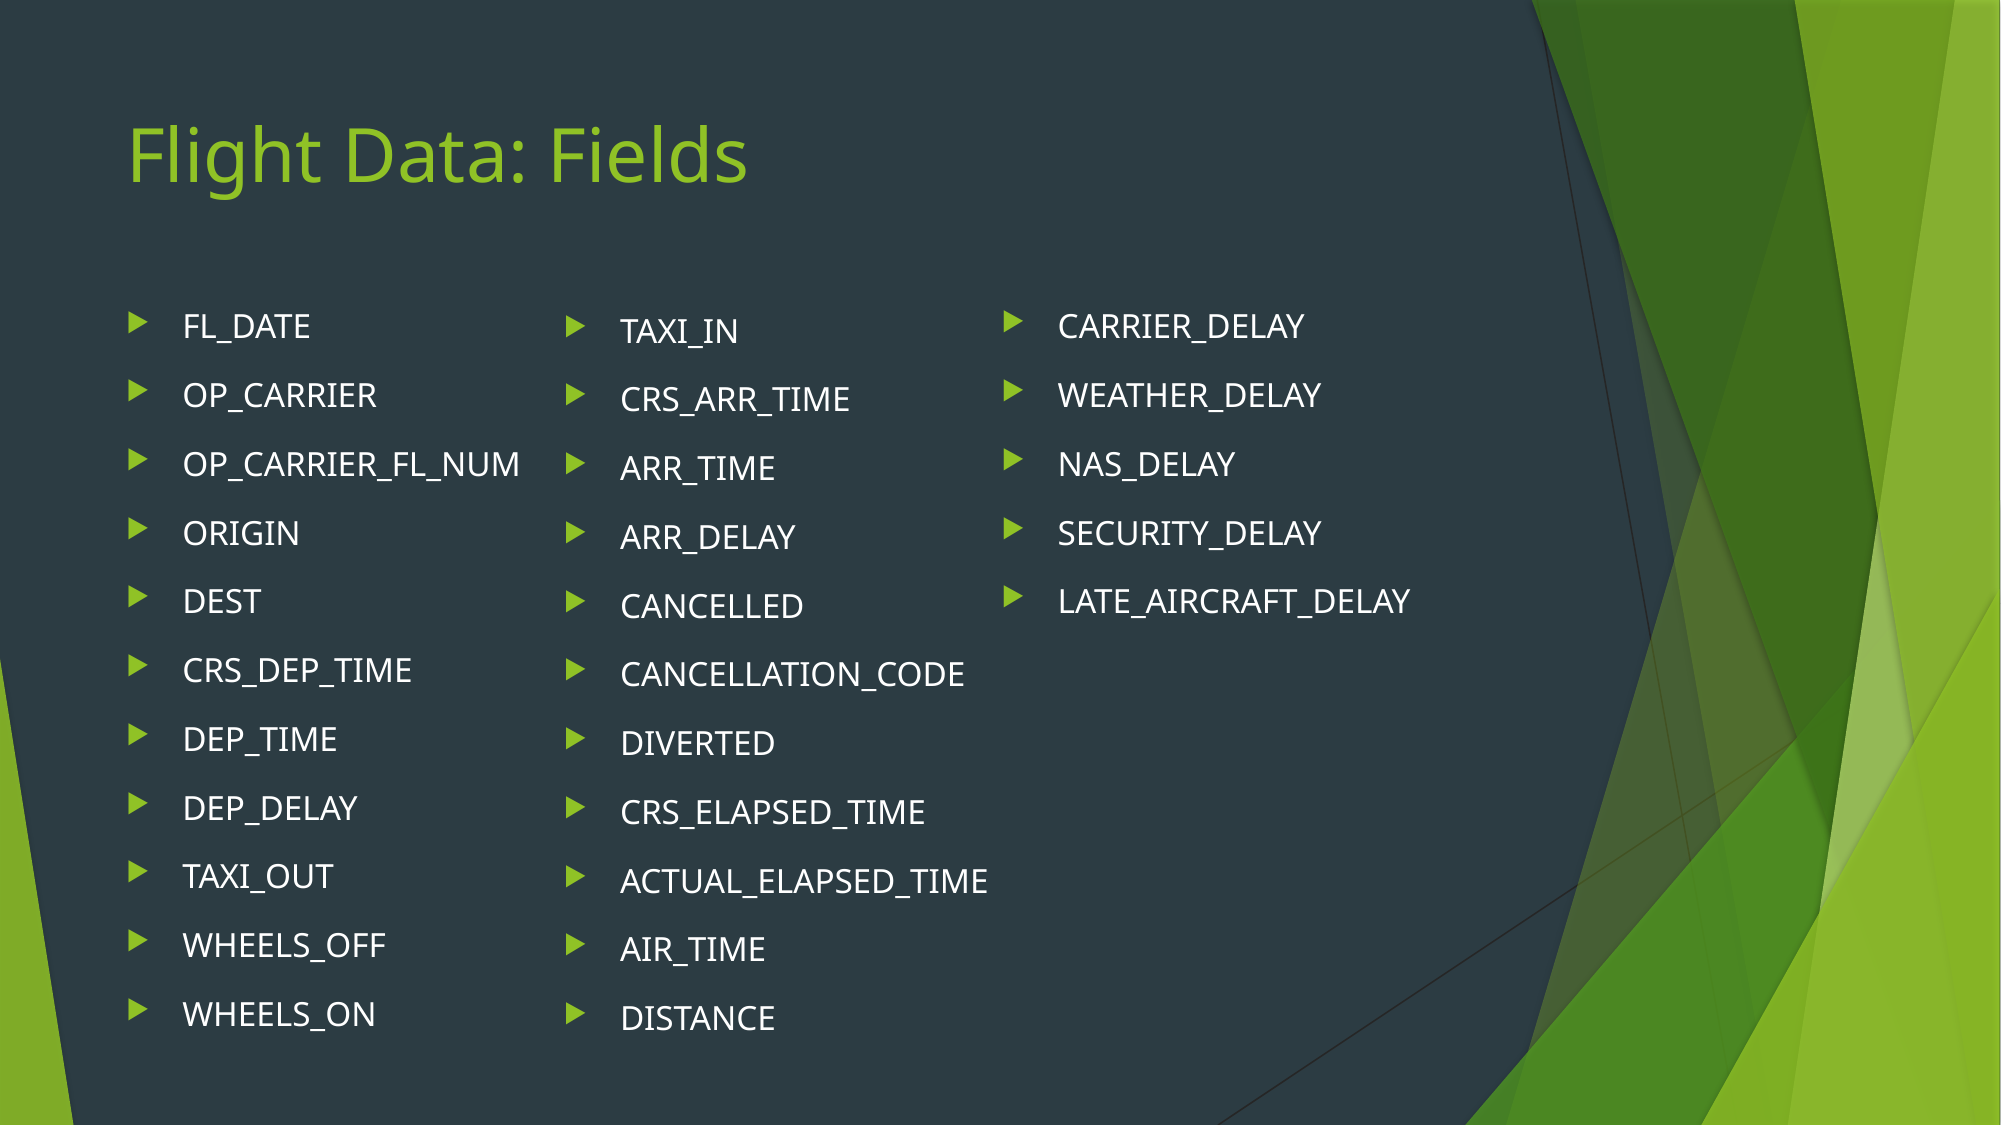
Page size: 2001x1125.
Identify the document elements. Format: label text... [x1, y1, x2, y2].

text_box CARRIER_DELAY WEATHER_DELAY NAS_DELAY SECURITY_DELAY LATE_AIRCRAFT_DELAY [986, 290, 2000, 1069]
list FL_DATE OP_CARRIER OP_CARRIER_FL_NUM ORIGIN DEST CRS_DEP_TIME DEP_TIME DEP_DELAY TAXI_OUT WHEELS_OFF WHEELS_ON [111, 290, 986, 1069]
title Flight Data: Fields [111, 99, 1522, 290]
text_box TAXI_IN CRS_ARR_TIME ARR_TIME ARR_DELAY CANCELLED CANCELLATION_CODE DIVERTED CRS_ELAPSED_TIME ACTUAL_ELAPSED_TIME AIR_TIME DISTANCE [548, 294, 1601, 1073]
